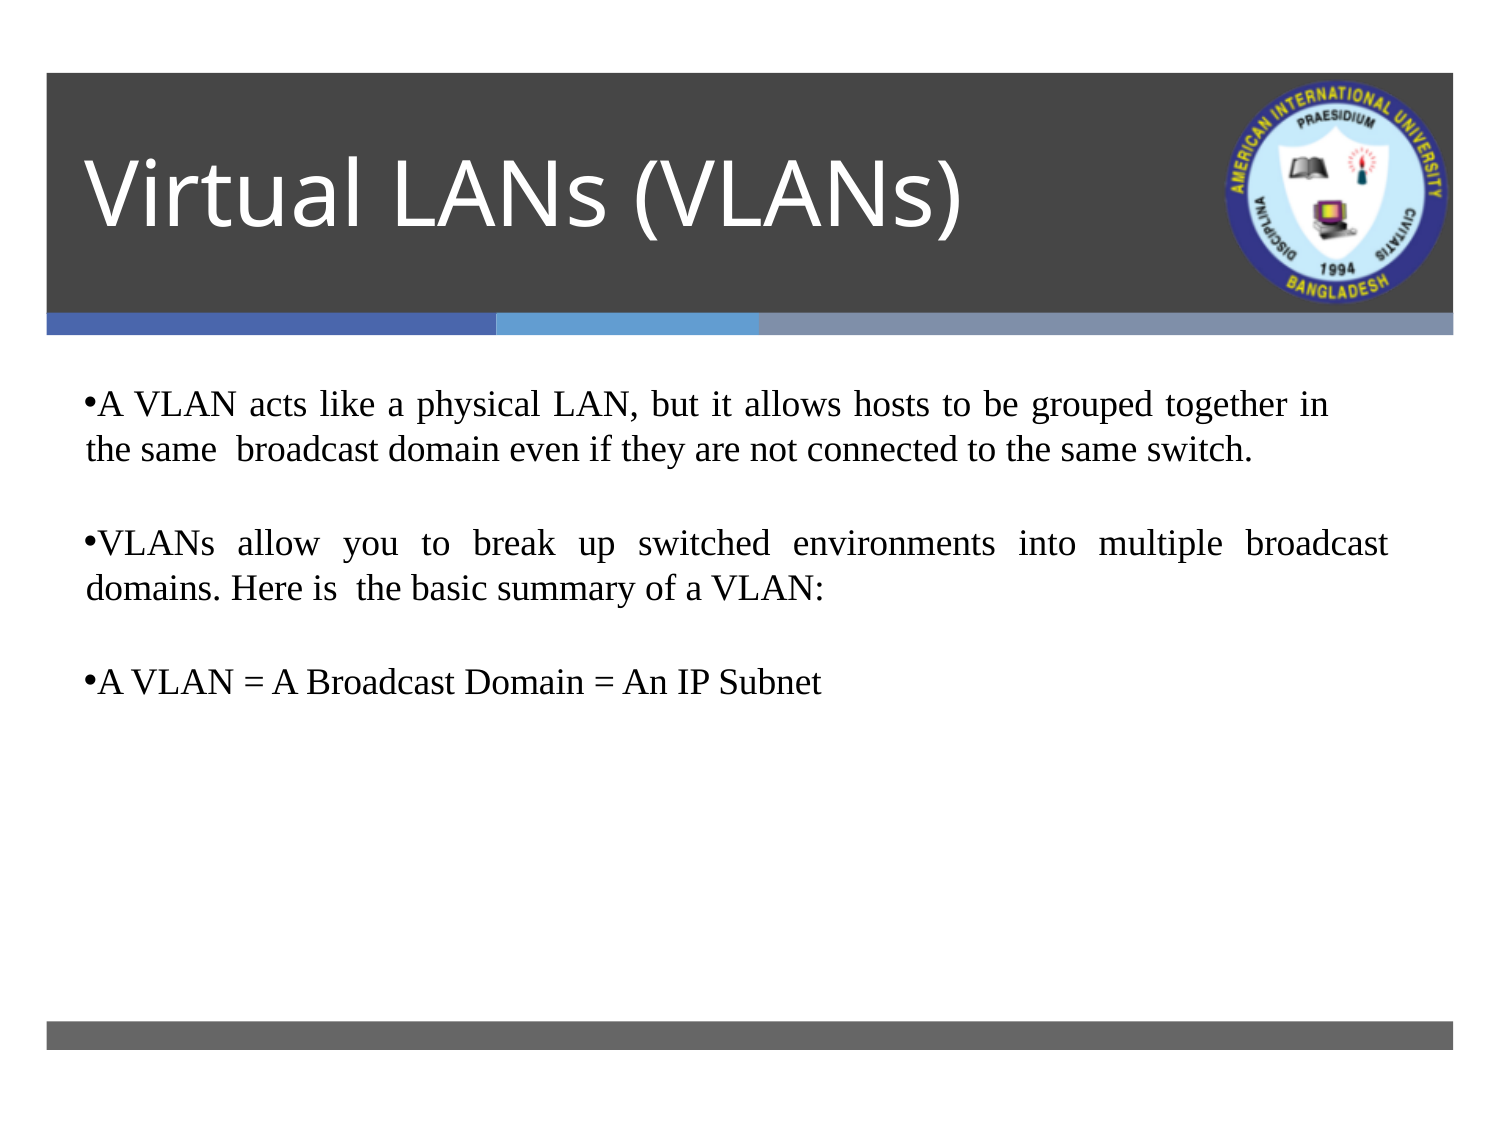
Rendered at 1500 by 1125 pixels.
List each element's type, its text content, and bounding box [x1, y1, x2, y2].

picture [1220, 75, 1454, 310]
text_box A VLAN acts like a physical LAN, but it allows hosts to be grouped together in the same broadcast domain even if they are not connected to the same switch. VLANs allow you to break up switched environments into multiple broadcast domains. Here is the basic summary of a VLAN: A VLAN = A Broadcast Domain = An IP Subnet [69, 371, 1429, 755]
title Virtual LANs (VLANs) [69, 73, 1351, 253]
